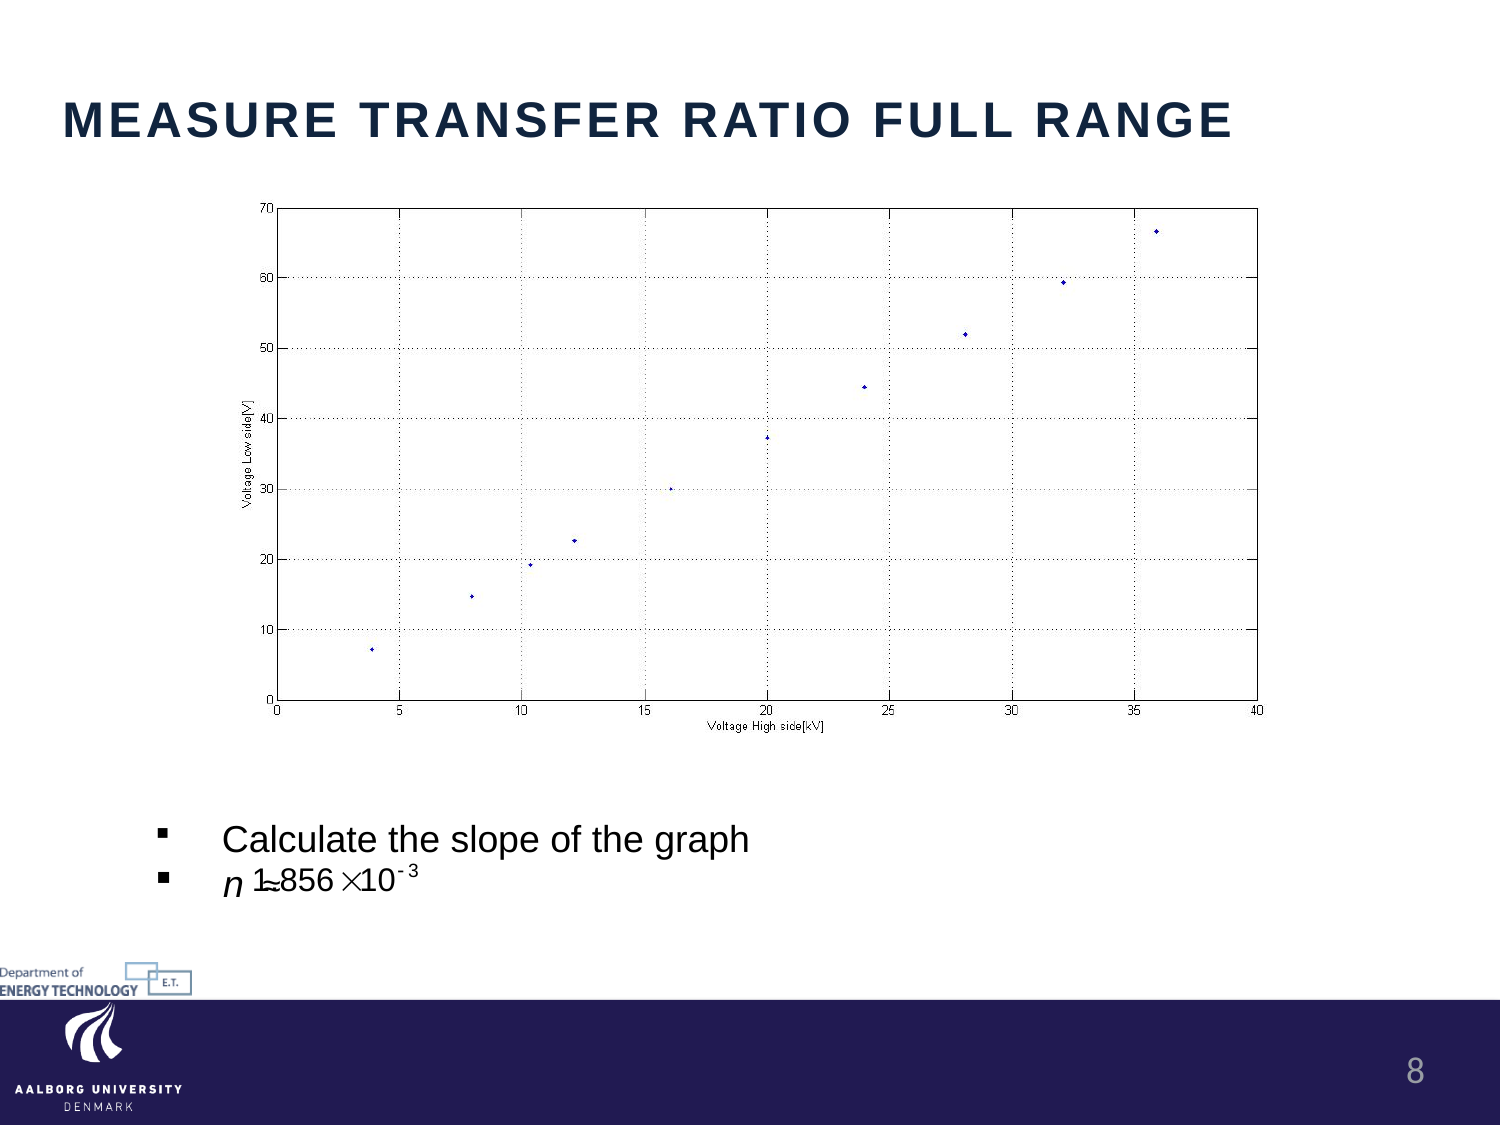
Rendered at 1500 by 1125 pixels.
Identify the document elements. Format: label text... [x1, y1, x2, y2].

picture [112, 162, 1377, 766]
list Calculate the slope of the graph n ≈ [137, 774, 1450, 963]
slide_number 8 [1080, 1046, 1425, 1103]
picture [0, 962, 196, 1125]
title Measure transfer ratio full range [62, 87, 1413, 256]
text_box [249, 855, 426, 901]
